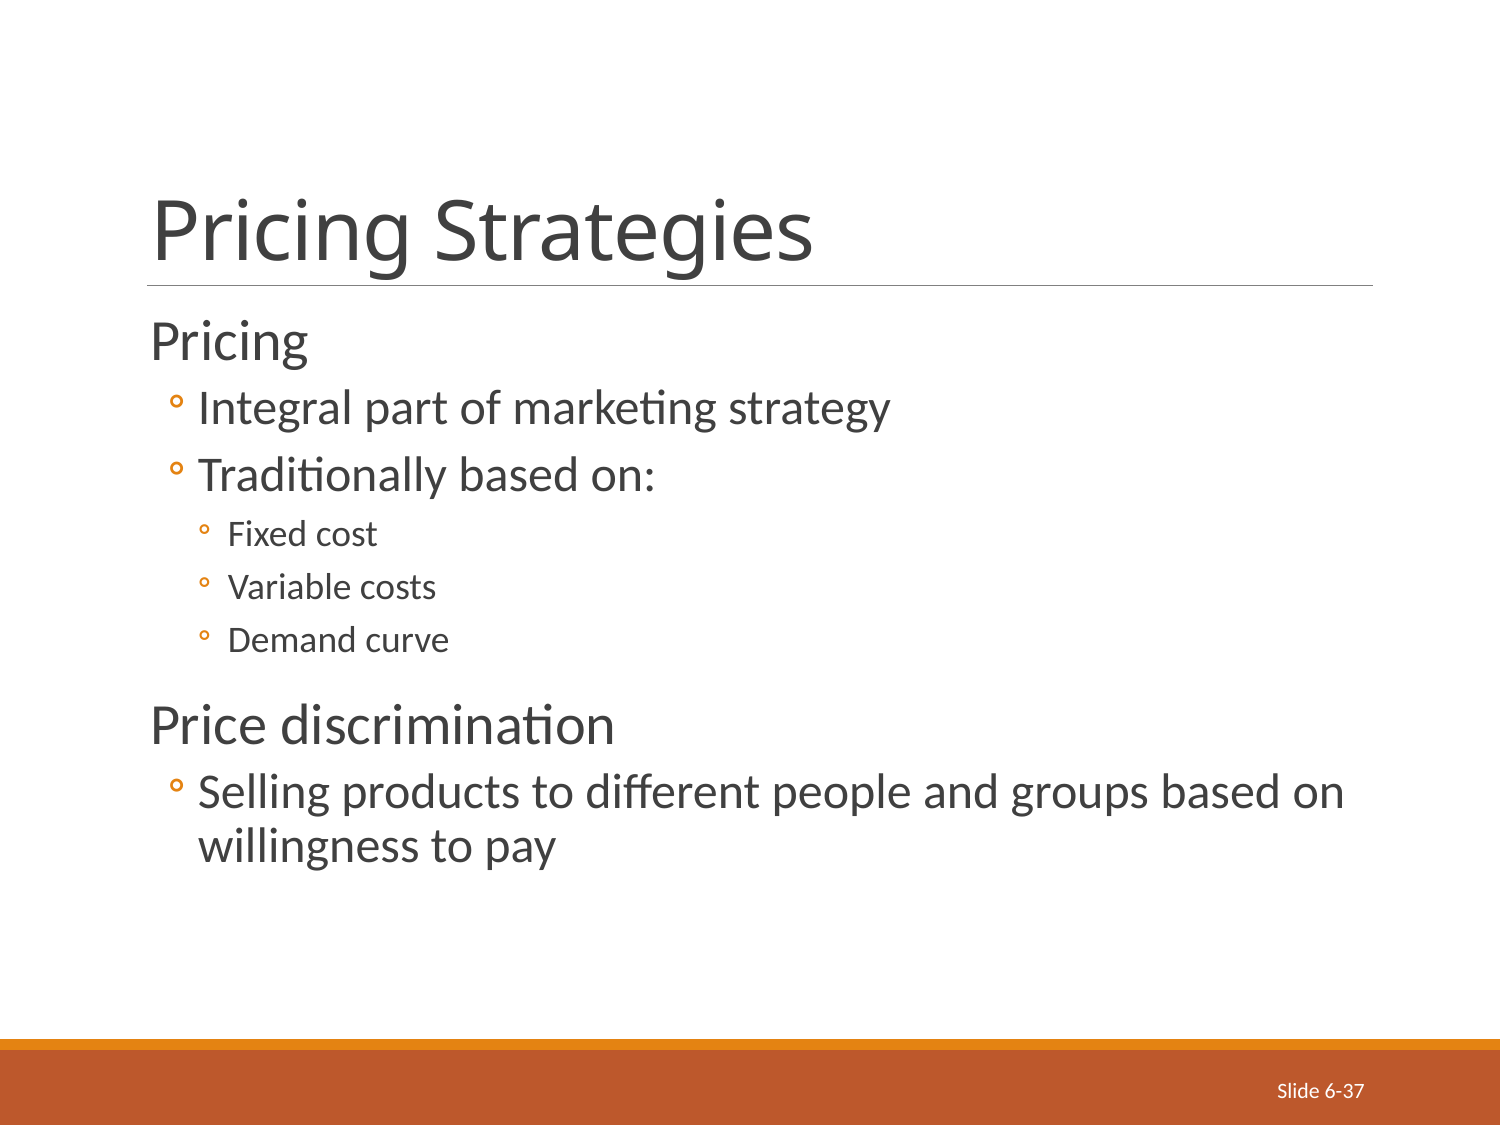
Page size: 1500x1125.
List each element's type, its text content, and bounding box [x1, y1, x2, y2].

list Pricing Integral part of marketing strategy Traditionally based on: Fixed cost Variable costs Demand curve Price discrimination Selling products to different people and groups based on willingness to pay [135, 302, 1373, 963]
slide_number Slide 6-37 [1218, 1059, 1380, 1120]
title Pricing Strategies [135, 47, 1373, 285]
